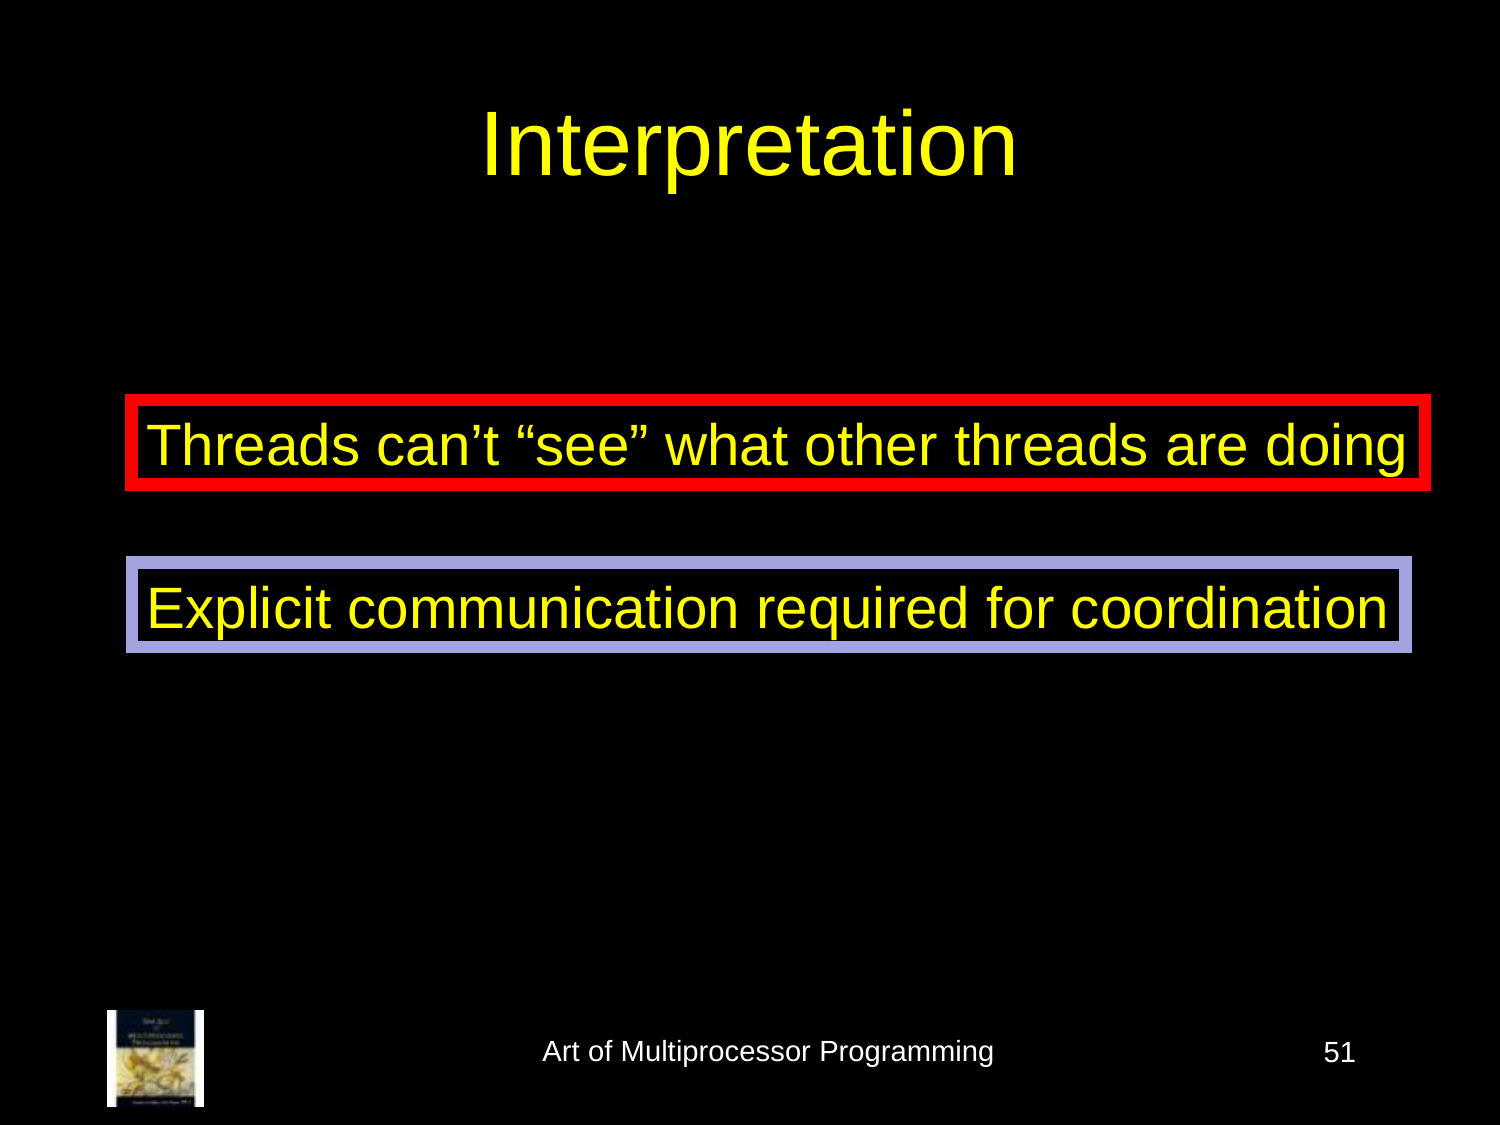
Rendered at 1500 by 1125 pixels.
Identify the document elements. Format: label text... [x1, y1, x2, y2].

title Interpretation [75, 45, 1425, 233]
text_box Threads can’t “see” what other threads are doing [131, 399, 1426, 485]
text_box Explicit communication required for coordination [131, 562, 1406, 648]
text_box 51 [1058, 1025, 1371, 1101]
picture [107, 1010, 204, 1107]
footer Art of Multiprocessor Programming [512, 1024, 1026, 1103]
